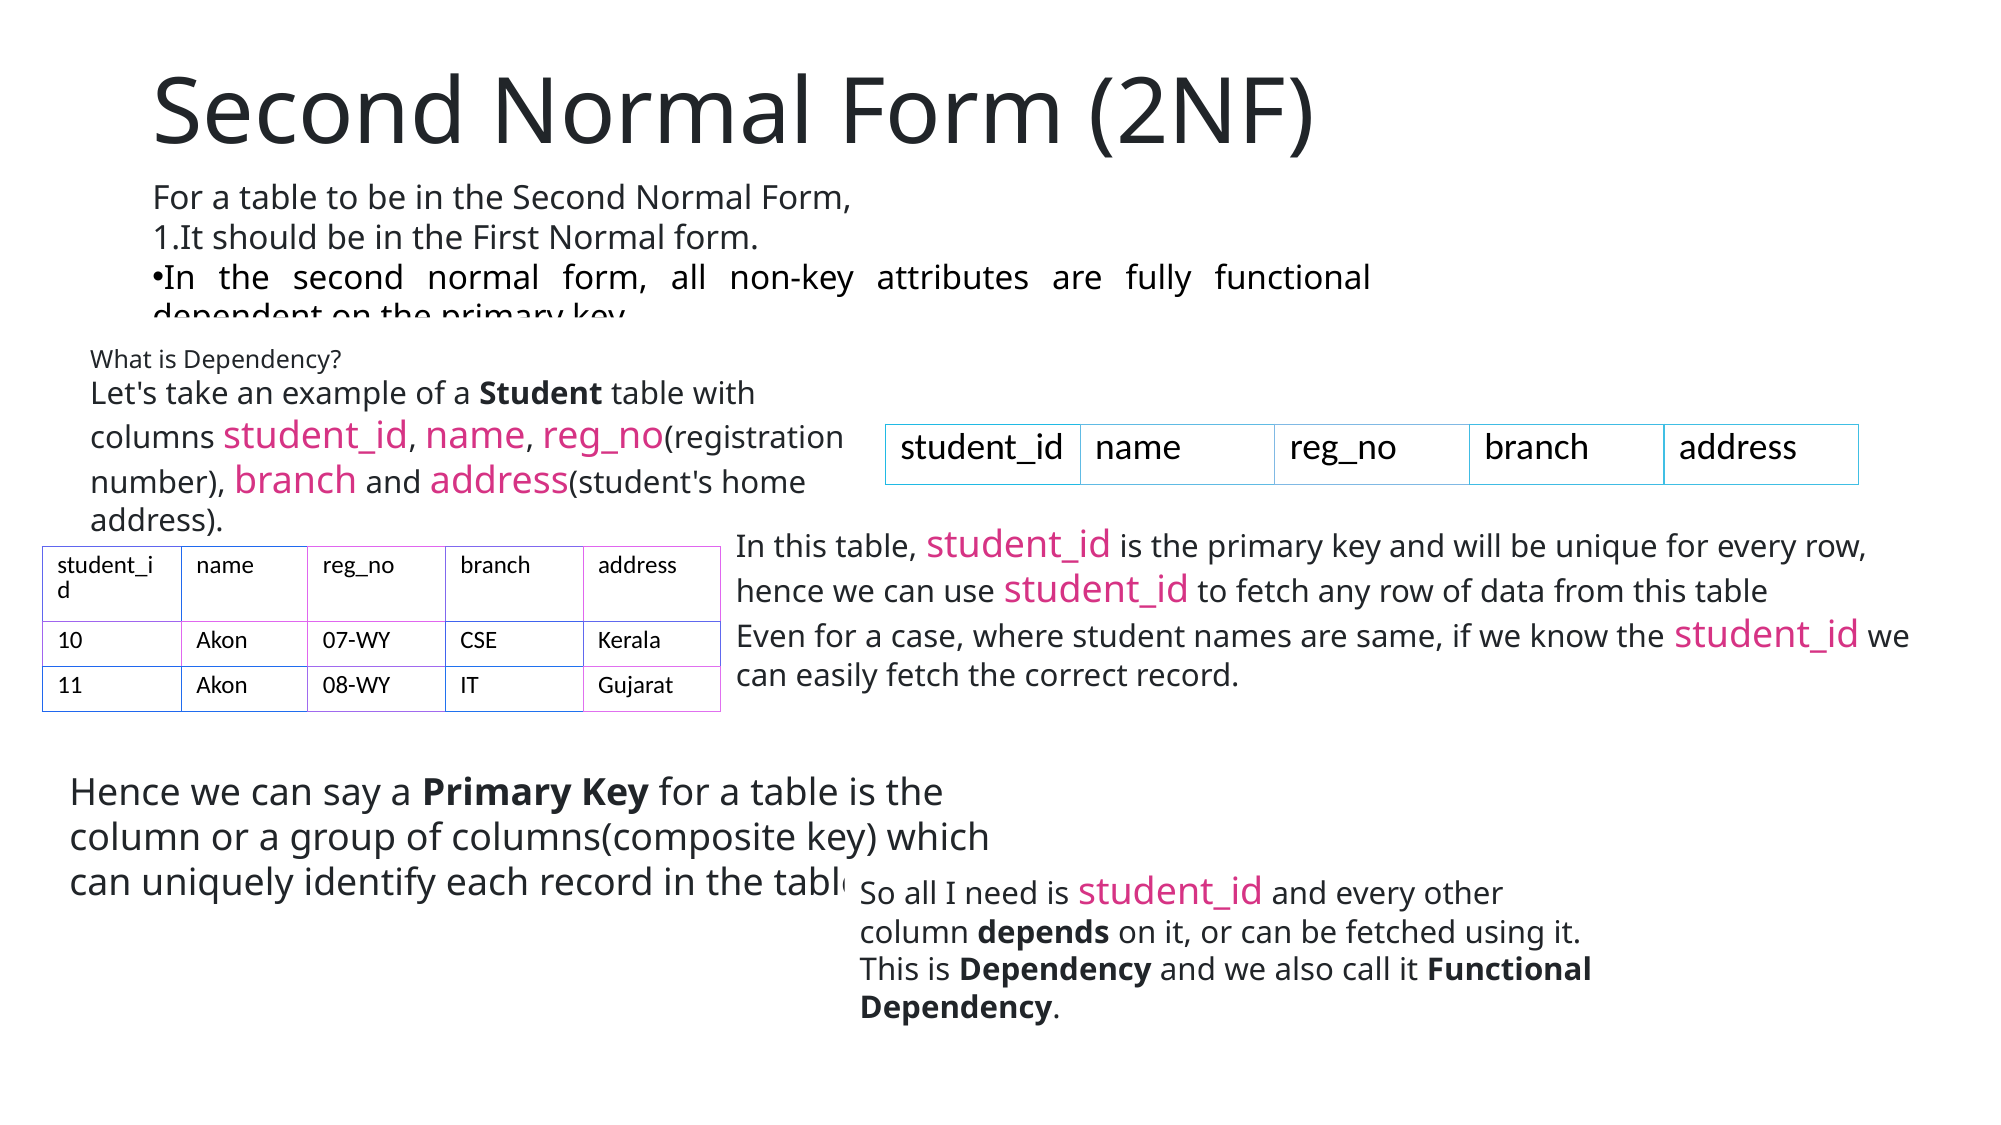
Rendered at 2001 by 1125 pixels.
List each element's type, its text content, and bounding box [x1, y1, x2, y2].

title Second Normal Form (2NF) [137, 59, 1863, 278]
text_box So all I need is student_id and every other column depends on it, or can be fetched using it. This is Dependency and we also call it Functional Dependency. [844, 859, 1728, 1122]
text_box Hence we can say a Primary Key for a table is the column or a group of columns(composite key) which can uniquely identify each record in the table. [54, 760, 1055, 911]
table_header name [1081, 425, 1274, 484]
table_cell Akon [182, 667, 307, 711]
table_header student_id [886, 425, 1080, 484]
table_header branch [1470, 425, 1663, 484]
table_header address [584, 547, 720, 621]
table_header student_id [43, 547, 181, 621]
table_cell 08-WY [308, 667, 445, 711]
table_header address [1665, 425, 1858, 484]
table_header branch [446, 547, 583, 621]
text_box In this table, student_id is the primary key and will be unique for every row, hence we can use student_id to fetch any row of data from this table Even for a case, where student names are same, if we know the student_id we can easily fetch the correct record. [720, 512, 1977, 700]
text_box For a table to be in the Second Normal Form, It should be in the First Normal form. In the second normal form, all non-key attributes are fully functional dependent on the primary key [137, 168, 1388, 343]
table_header reg_no [1275, 425, 1469, 484]
table_header name [182, 547, 307, 621]
table_cell Akon [182, 622, 307, 666]
table_cell CSE [446, 622, 583, 666]
text_box What is Dependency? Let's take an example of a Student table with columns student_id, name, reg_no(registration number), branch and address(student's home address). [90, 317, 886, 546]
table_header reg_no [308, 547, 445, 621]
table_cell 11 [43, 667, 181, 711]
table_cell IT [446, 667, 583, 711]
table_cell Kerala [584, 622, 720, 666]
table_cell 07-WY [308, 622, 445, 666]
table_cell 10 [43, 622, 181, 666]
table_cell Gujarat [584, 667, 720, 711]
